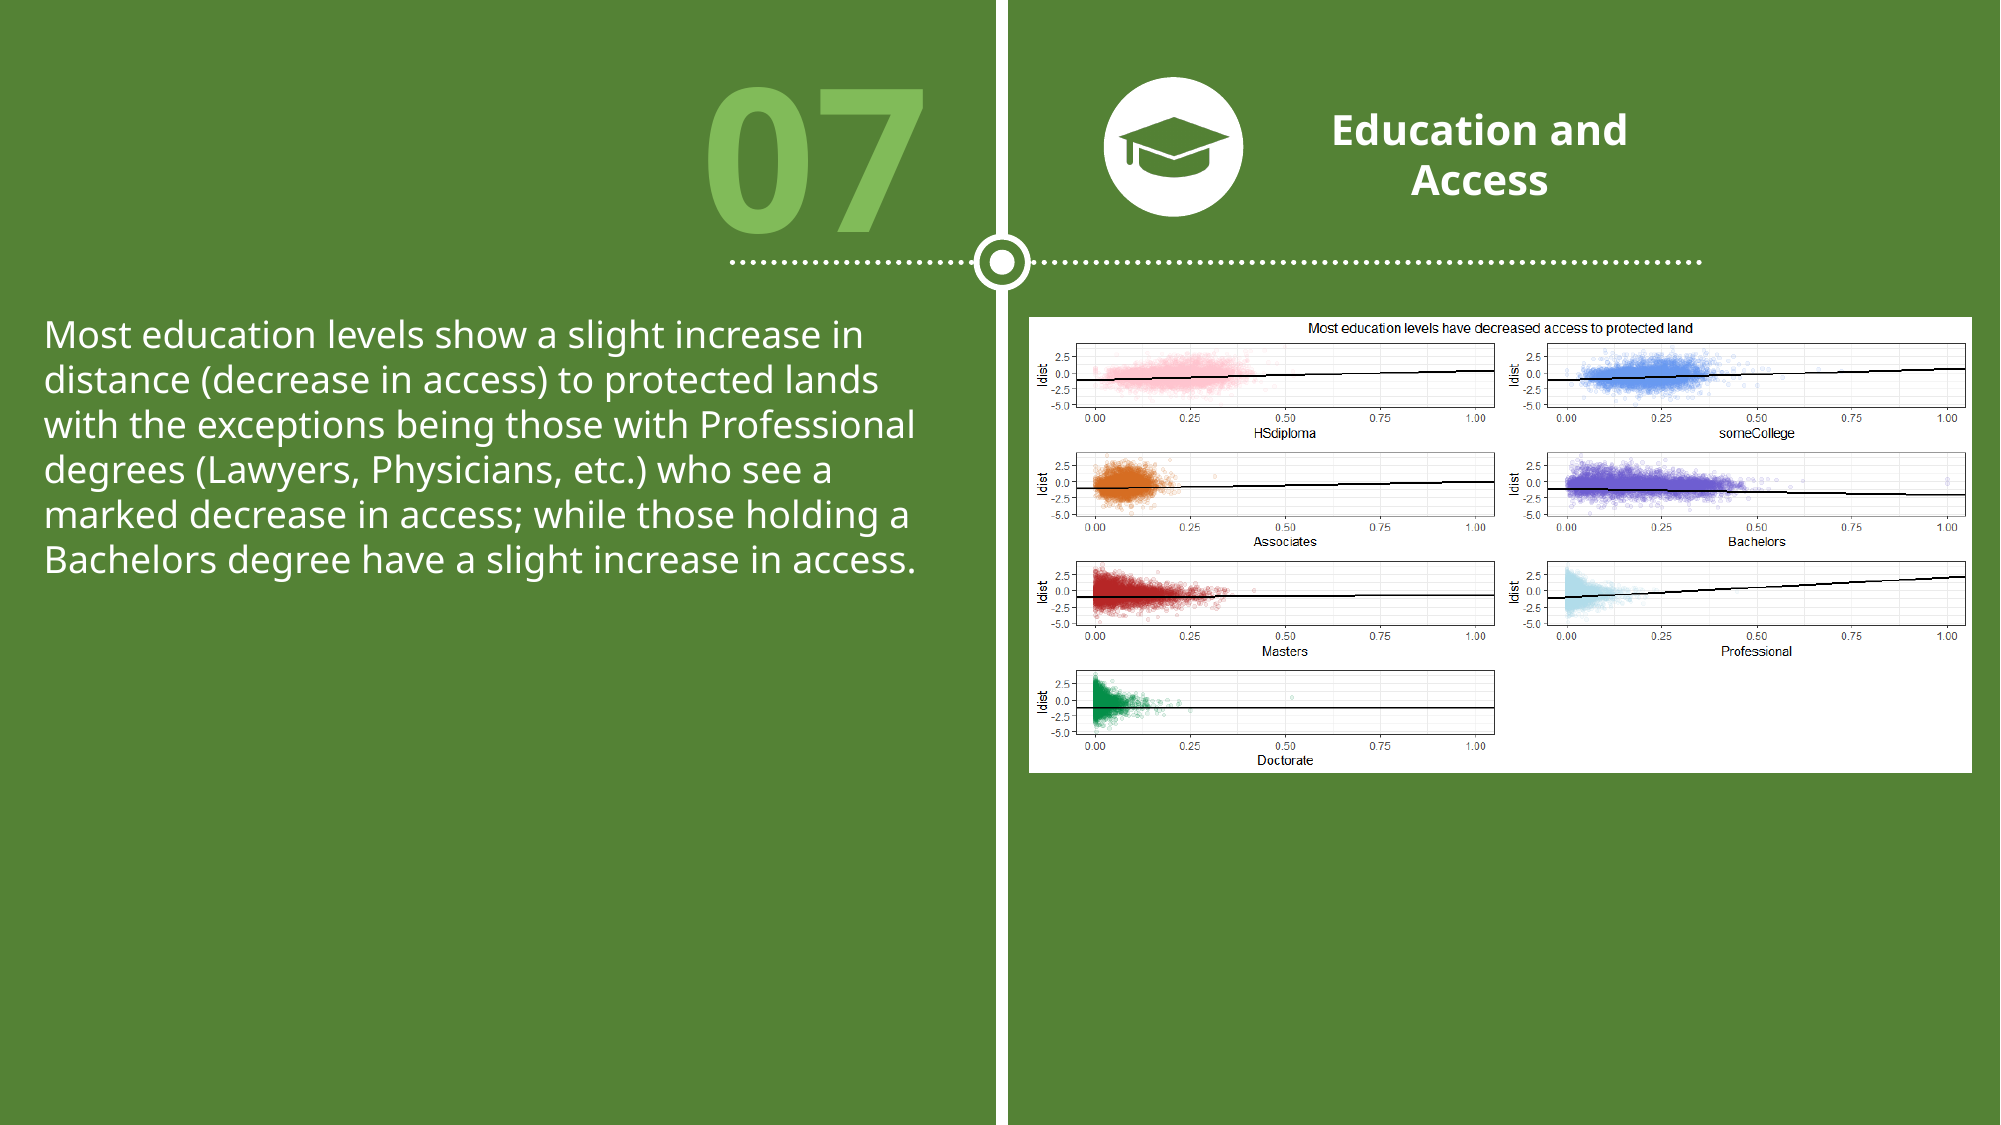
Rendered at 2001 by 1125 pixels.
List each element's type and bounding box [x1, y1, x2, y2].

text_box [28, 25, 1700, 638]
picture [1114, 88, 1233, 206]
picture [1029, 317, 1972, 773]
